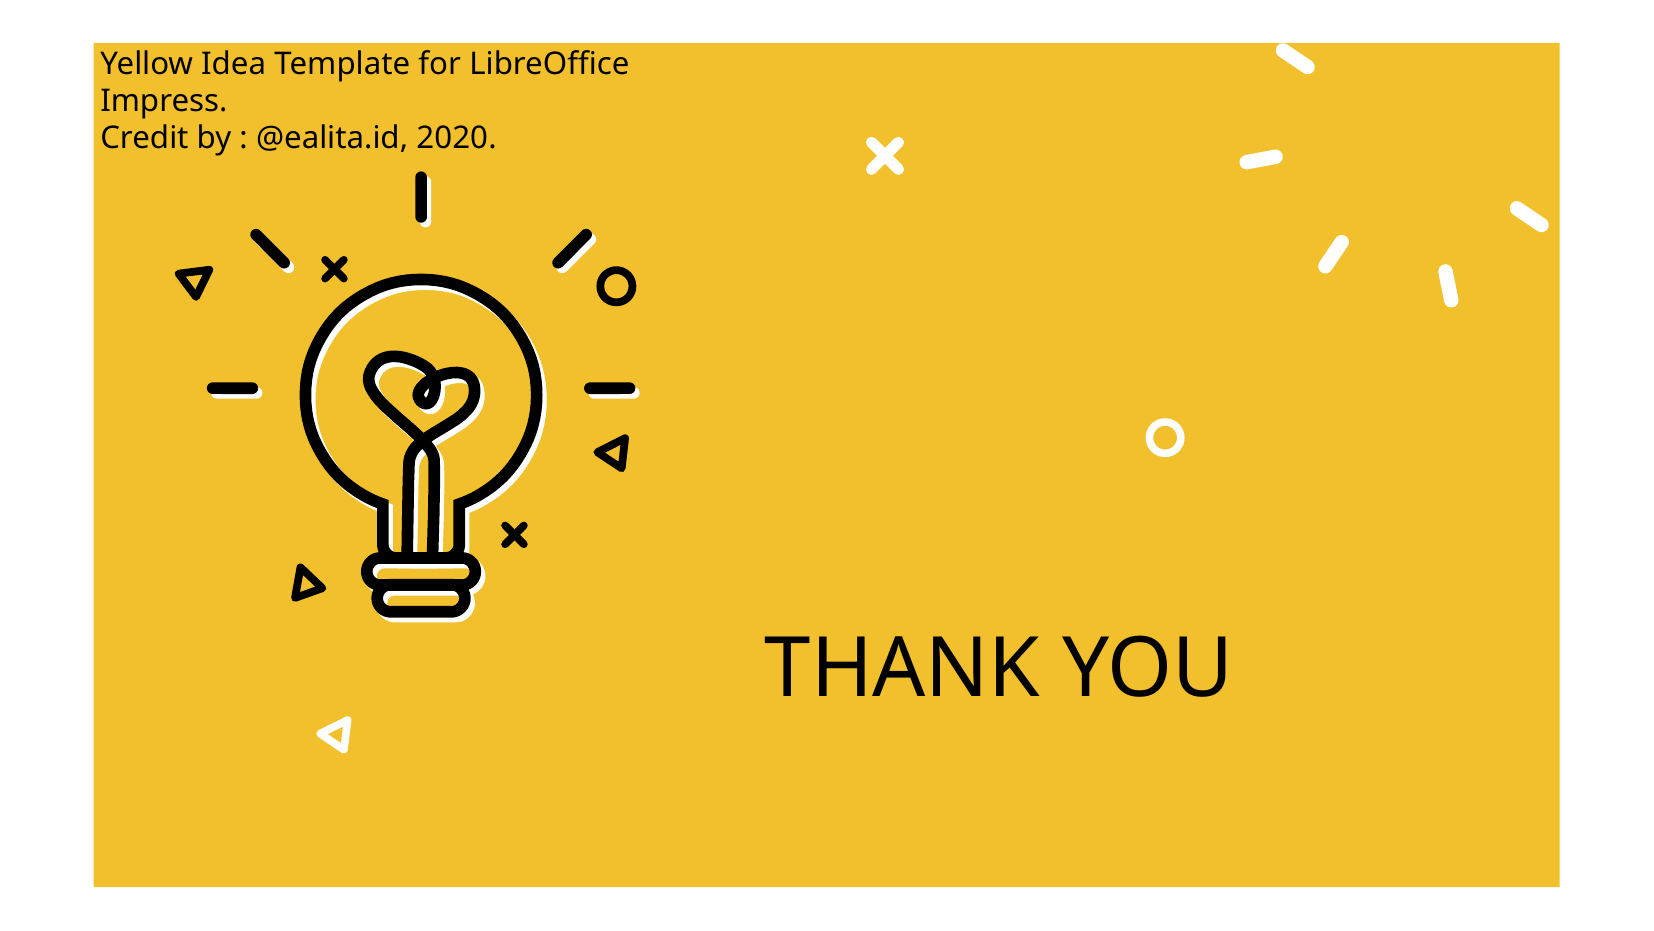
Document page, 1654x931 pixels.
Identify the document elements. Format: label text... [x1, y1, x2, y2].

title Yellow Idea Template for LibreOffice Impress. Credit by : @ealita.id, 2020. [100, 44, 675, 154]
title THANK YOU [764, 606, 1485, 721]
